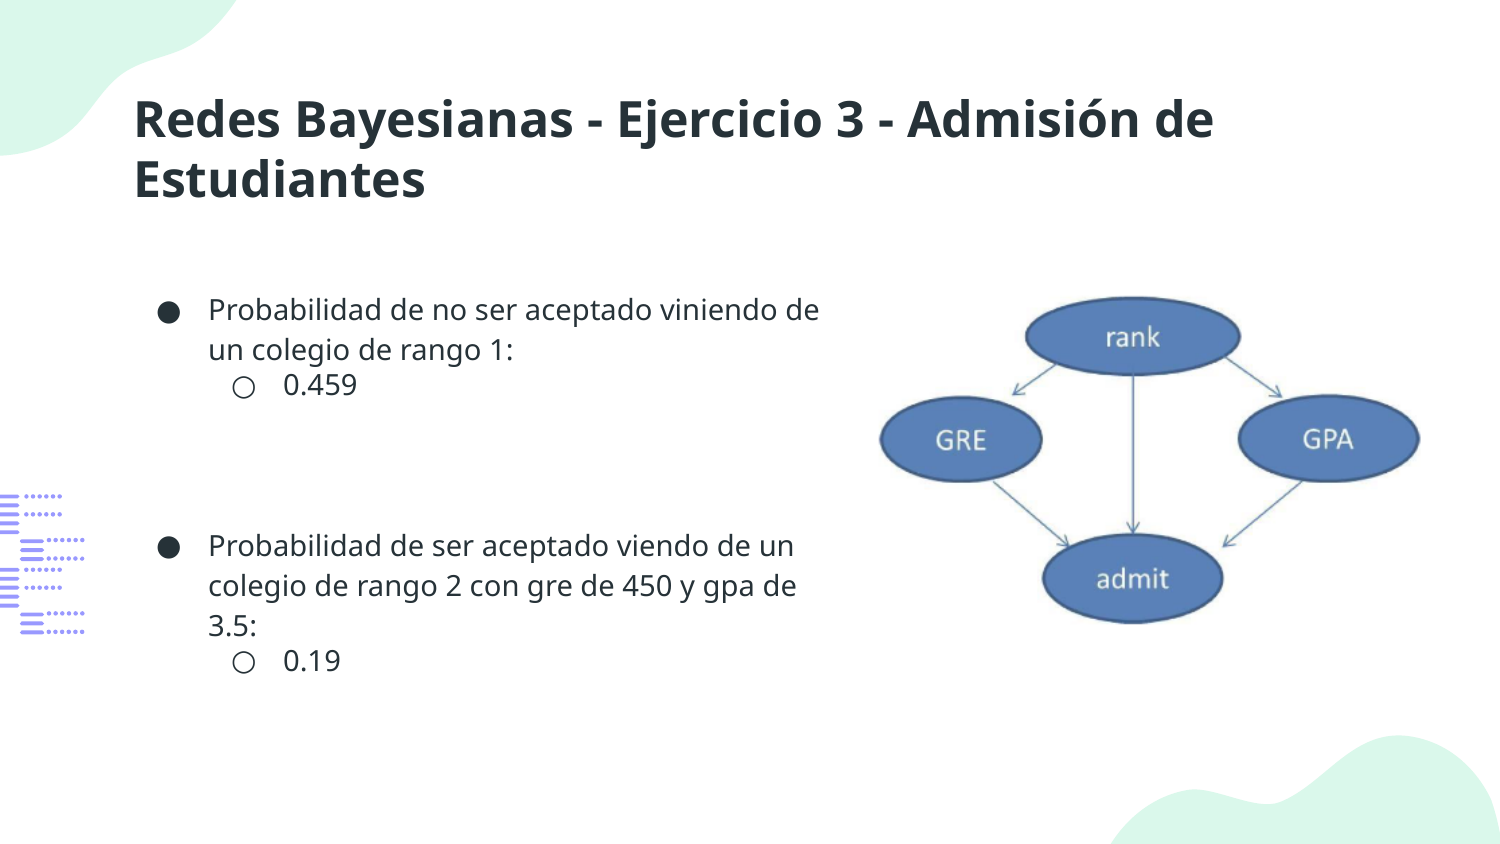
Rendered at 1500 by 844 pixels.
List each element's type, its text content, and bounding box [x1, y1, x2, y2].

picture [839, 270, 1457, 654]
title Redes Bayesianas - Ejercicio 3 - Admisión de Estudiantes [118, 72, 1382, 167]
list Probabilidad de no ser aceptado viniendo de un colegio de rango 1: 0.459 Probabilidad de ser aceptado viendo de un colegio de rango 2 con gre de 450 y gpa de 3.5: 0.19 [118, 270, 864, 844]
